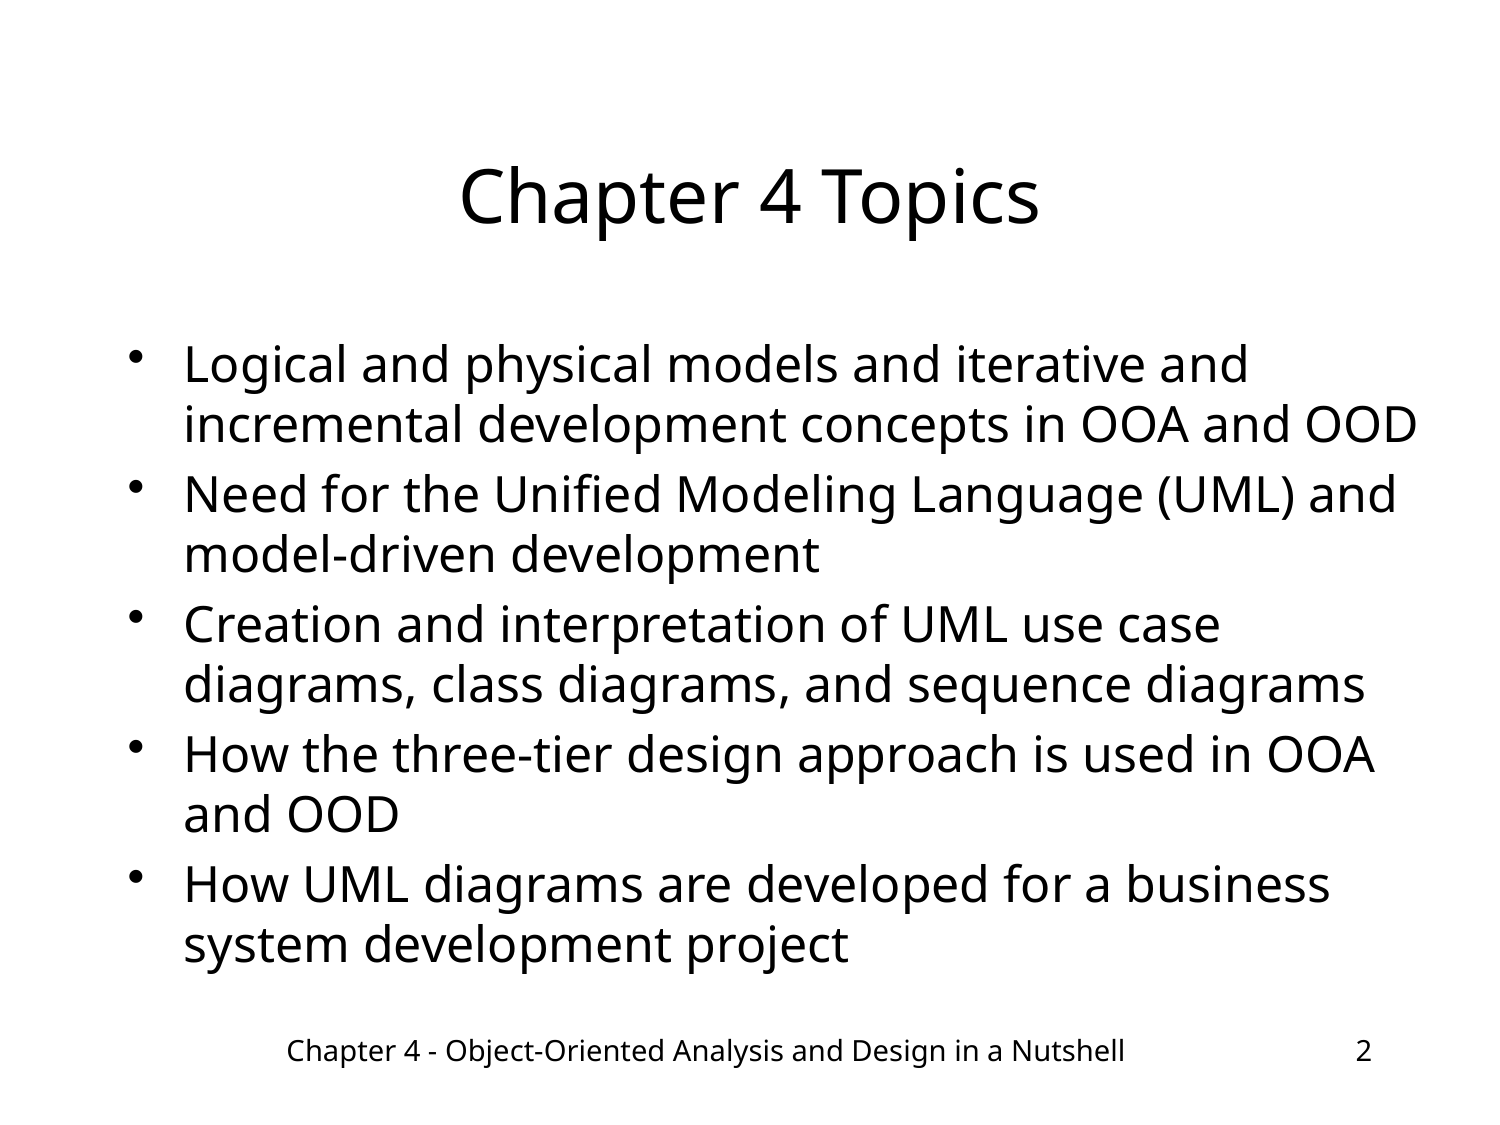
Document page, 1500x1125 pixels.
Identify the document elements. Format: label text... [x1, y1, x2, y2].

title Chapter 4 Topics [112, 99, 1388, 288]
slide_number 2 [1299, 1025, 1388, 1100]
footer Chapter 4 - Object-Oriented Analysis and Design in a Nutshell [112, 1025, 1299, 1100]
list Logical and physical models and iterative and incremental development concepts in OOA and OOD Need for the Unified Modeling Language (UML) and model-driven development Creation and interpretation of UML use case diagrams, class diagrams, and sequence diagrams How the three-tier design approach is used in OOA and OOD How UML diagrams are developed for a business system development project [112, 324, 1463, 1000]
